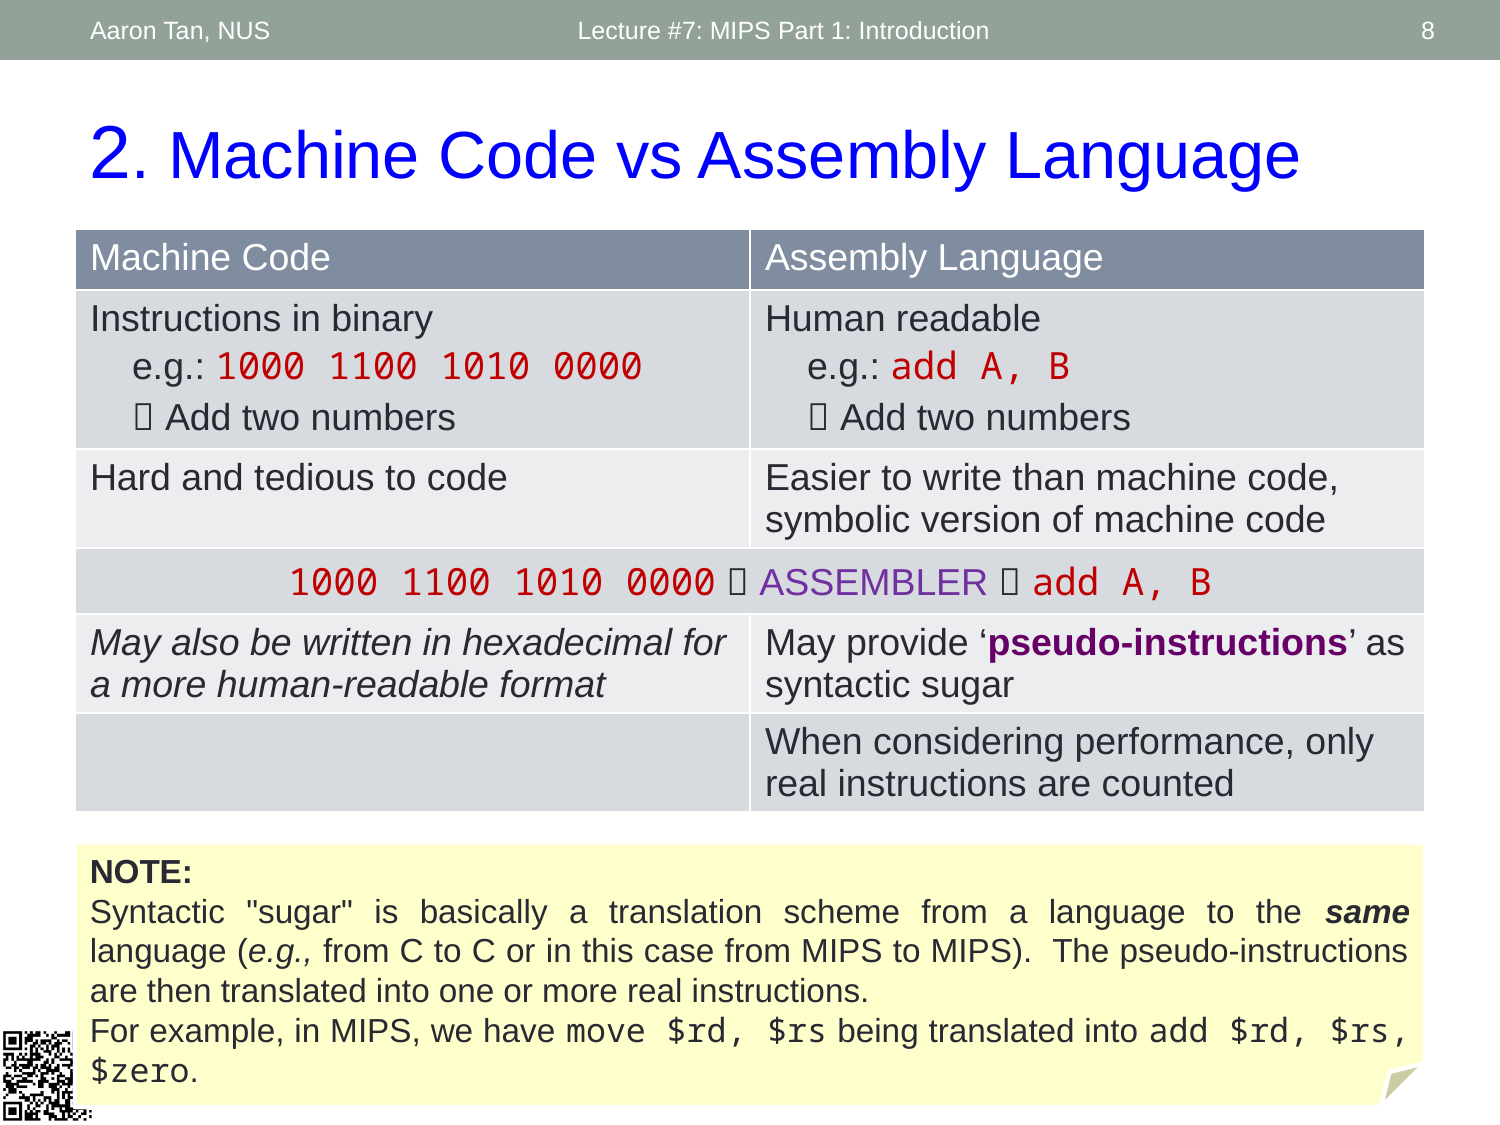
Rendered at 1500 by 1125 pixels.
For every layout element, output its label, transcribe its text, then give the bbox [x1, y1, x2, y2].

table_cell Human readable e.g.: add A, B  Add two numbers [751, 291, 1424, 448]
table_cell [76, 714, 749, 811]
table_cell 1000 1100 1010 0000  ASSEMBLER  add A, B [76, 549, 1424, 613]
text_box 2. Machine Code vs Assembly Language [74, 96, 1425, 202]
footer Lecture #7: MIPS Part 1: Introduction [562, 3, 1238, 57]
table_cell When considering performance, only real instructions are counted [751, 714, 1424, 811]
slide_number Aaron Tan, NUS [75, 3, 550, 57]
table_header Machine Code [76, 230, 749, 289]
table_header Assembly Language [751, 230, 1424, 289]
text_box NOTE: Syntactic "sugar" is basically a translation scheme from a language to the same language (e.g., from C to C or in this case from MIPS to MIPS). The pseudo-instructions are then translated into one or more real instructions. For example, in MIPS, we have move $rd, $rs being translated into add $rd, $rs, $zero. [72, 840, 1428, 1110]
table_cell Instructions in binary e.g.: 1000 1100 1010 0000  Add two numbers [76, 291, 749, 448]
table_cell May also be written in hexadecimal for a more human-readable format [76, 615, 749, 712]
table_cell May provide ‘pseudo-instructions’ as syntactic sugar [751, 615, 1424, 712]
table_cell Easier to write than machine code, symbolic version of machine code [751, 450, 1424, 547]
table_cell Hard and tedious to code [76, 450, 749, 547]
picture [0, 1028, 95, 1124]
slide_number 8 [1308, 3, 1450, 57]
